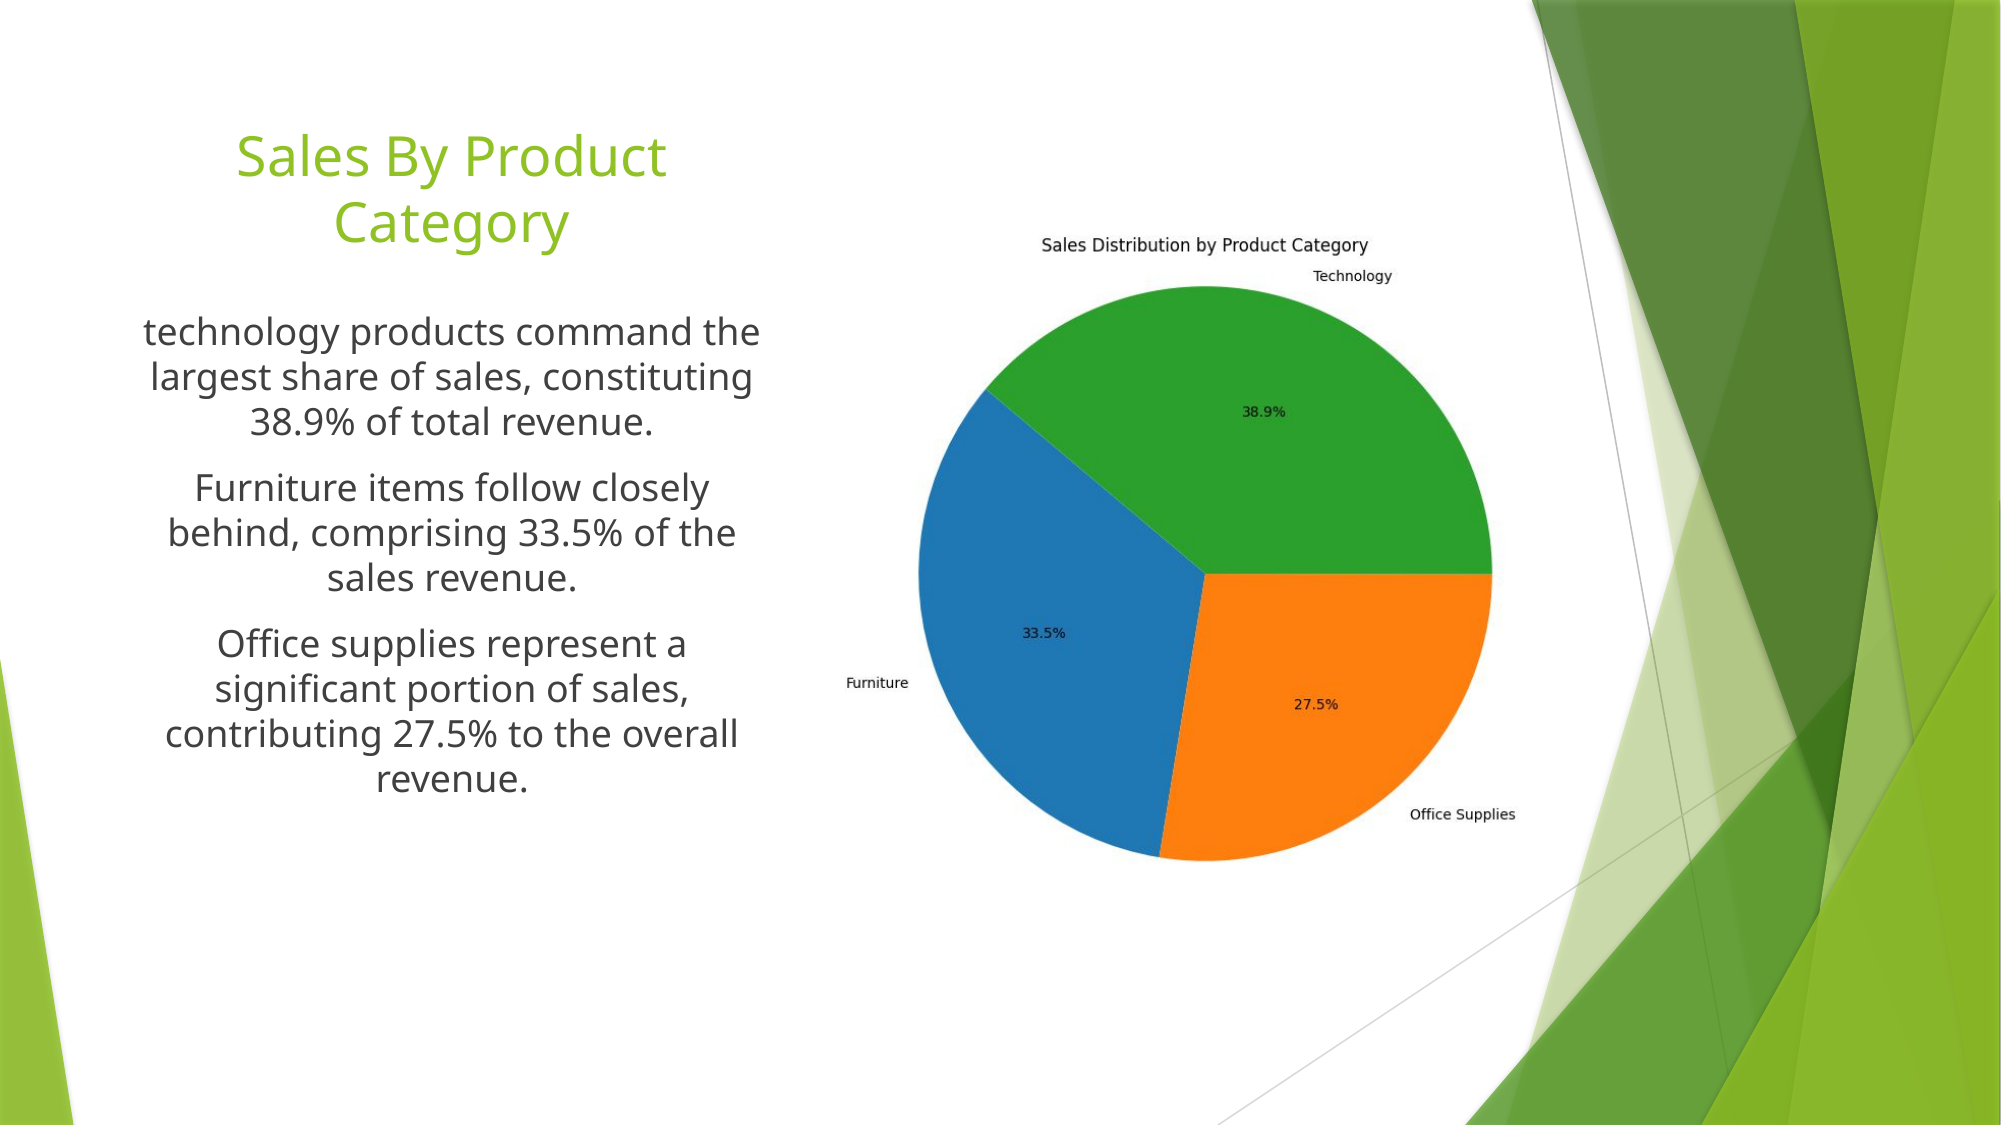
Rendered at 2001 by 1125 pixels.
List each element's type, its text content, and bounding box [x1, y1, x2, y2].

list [835, 227, 1531, 898]
title Sales By Product Category [113, 112, 791, 262]
list technology products command the largest share of sales, constituting 38.9% of total revenue. Furniture items follow closely behind, comprising 33.5% of the sales revenue. Office supplies represent a significant portion of sales, contributing 27.5% to the overall revenue. [113, 300, 791, 921]
